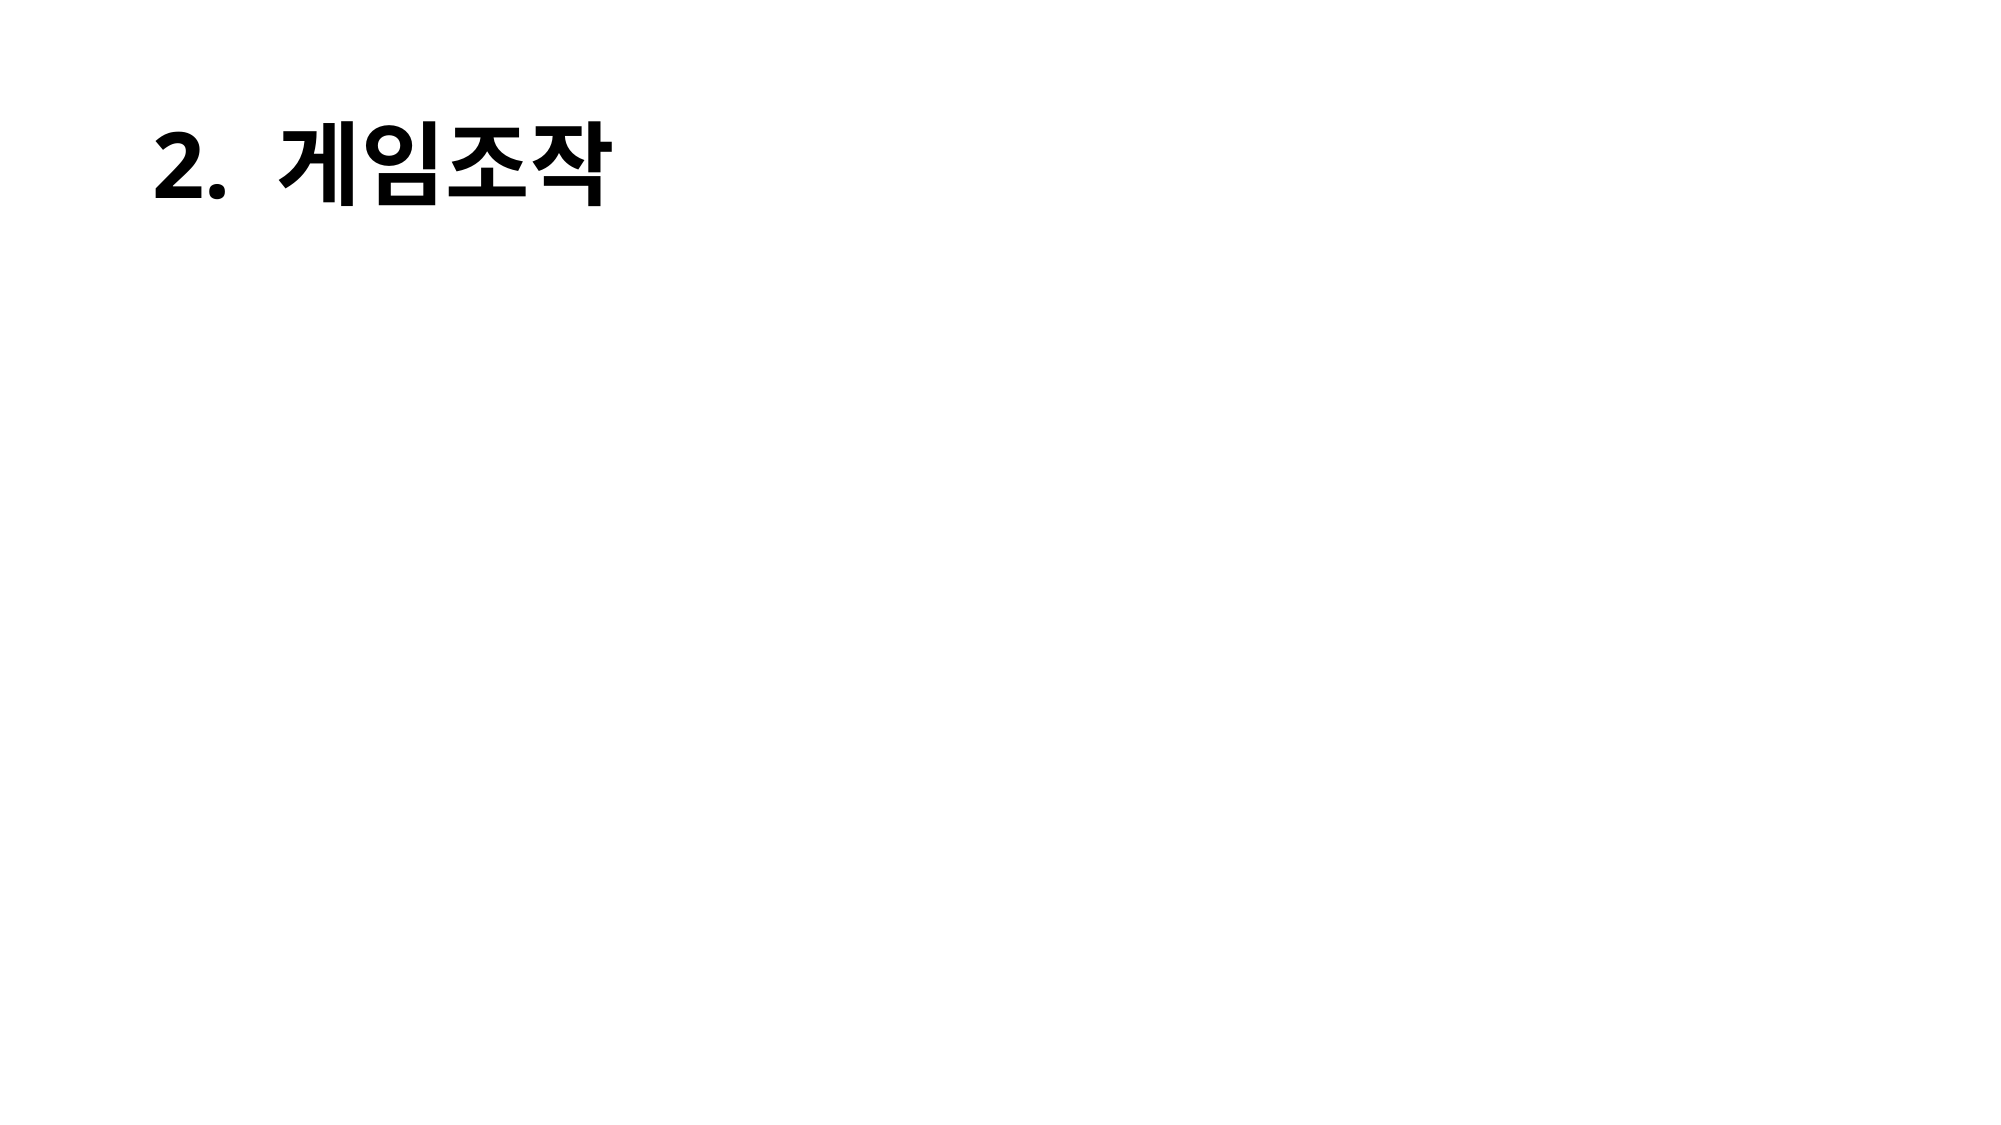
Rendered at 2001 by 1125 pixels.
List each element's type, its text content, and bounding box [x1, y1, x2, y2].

title 2. 게임조작 [137, 59, 1863, 278]
